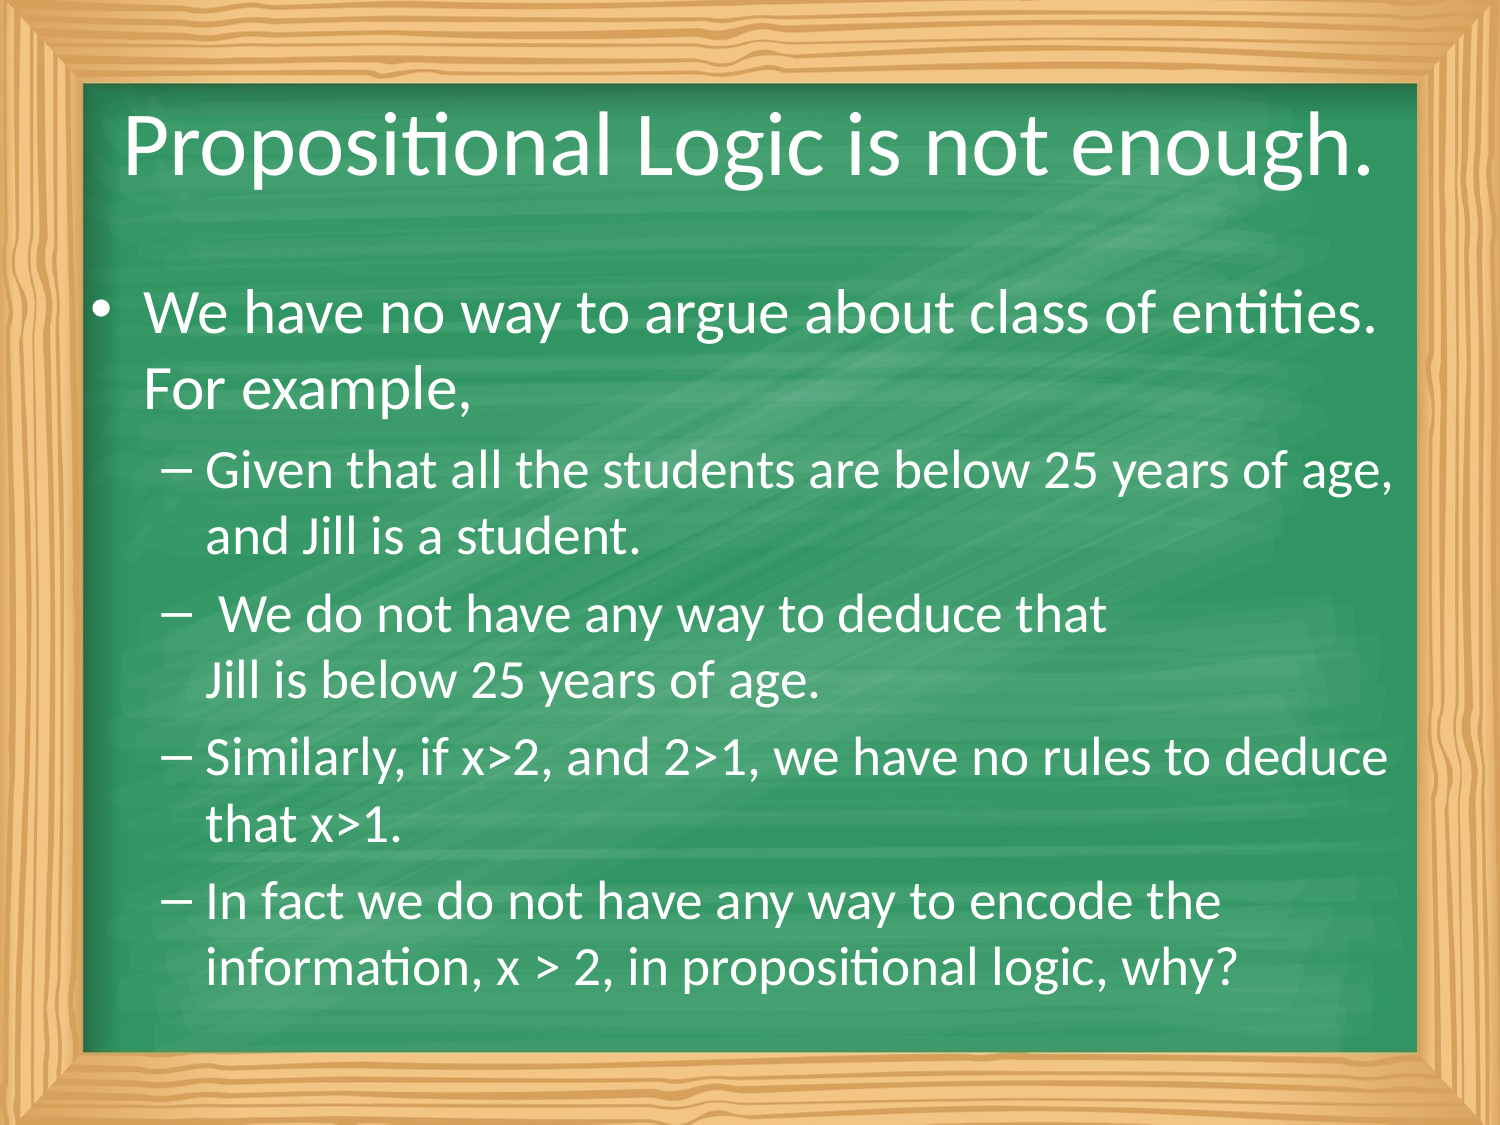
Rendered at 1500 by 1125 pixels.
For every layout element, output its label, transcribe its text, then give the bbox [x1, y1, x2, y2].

picture [0, 0, 1500, 1125]
title Propositional Logic is not enough. [75, 45, 1425, 233]
list We have no way to argue about class of entities. For example, Given that all the students are below 25 years of age, and Jill is a student. We do not have any way to deduce that Jill is below 25 years of age. Similarly, if x>2, and 2>1, we have no rules to deduce that x>1. In fact we do not have any way to encode the information, x > 2, in propositional logic, why? [75, 262, 1425, 1005]
